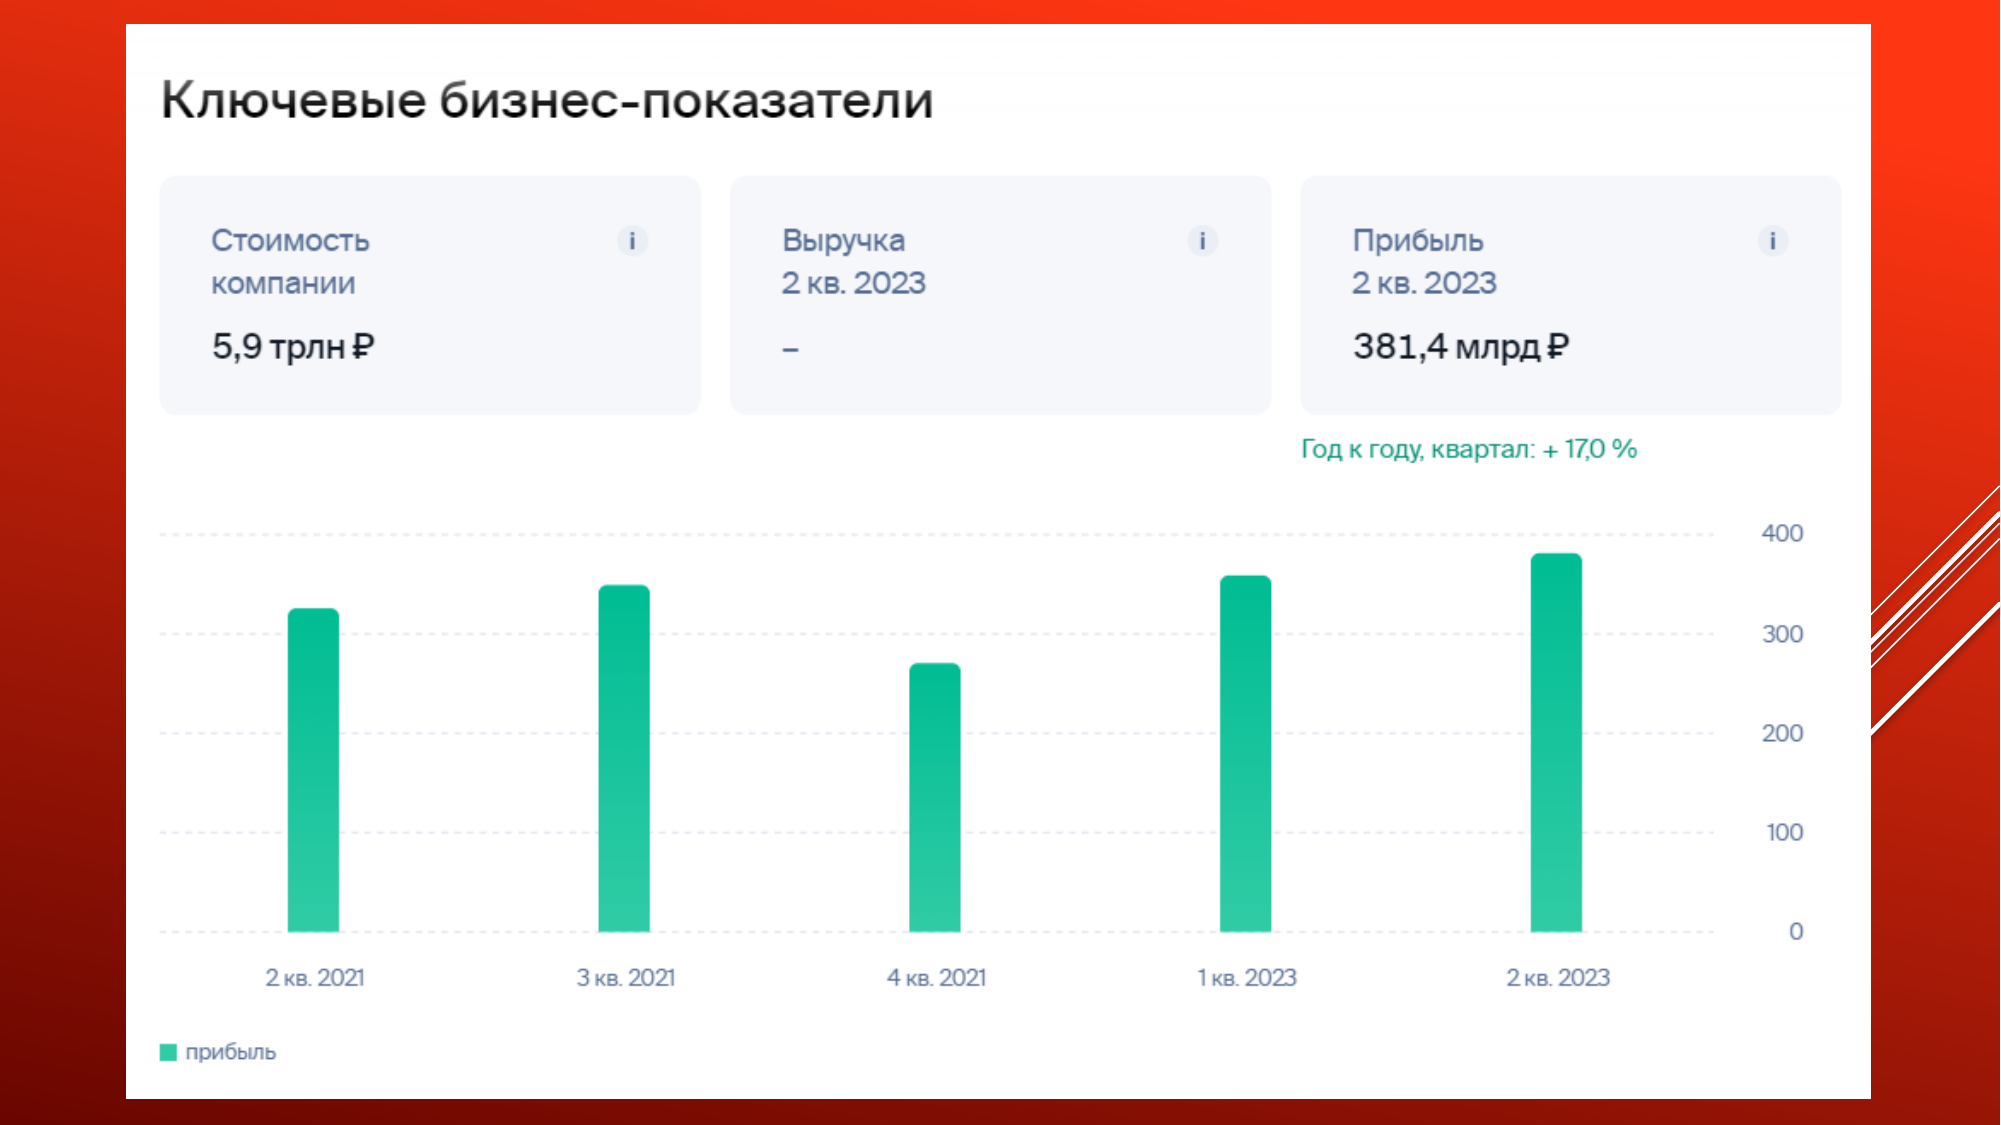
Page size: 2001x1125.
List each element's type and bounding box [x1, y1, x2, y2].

picture [126, 24, 1871, 1099]
